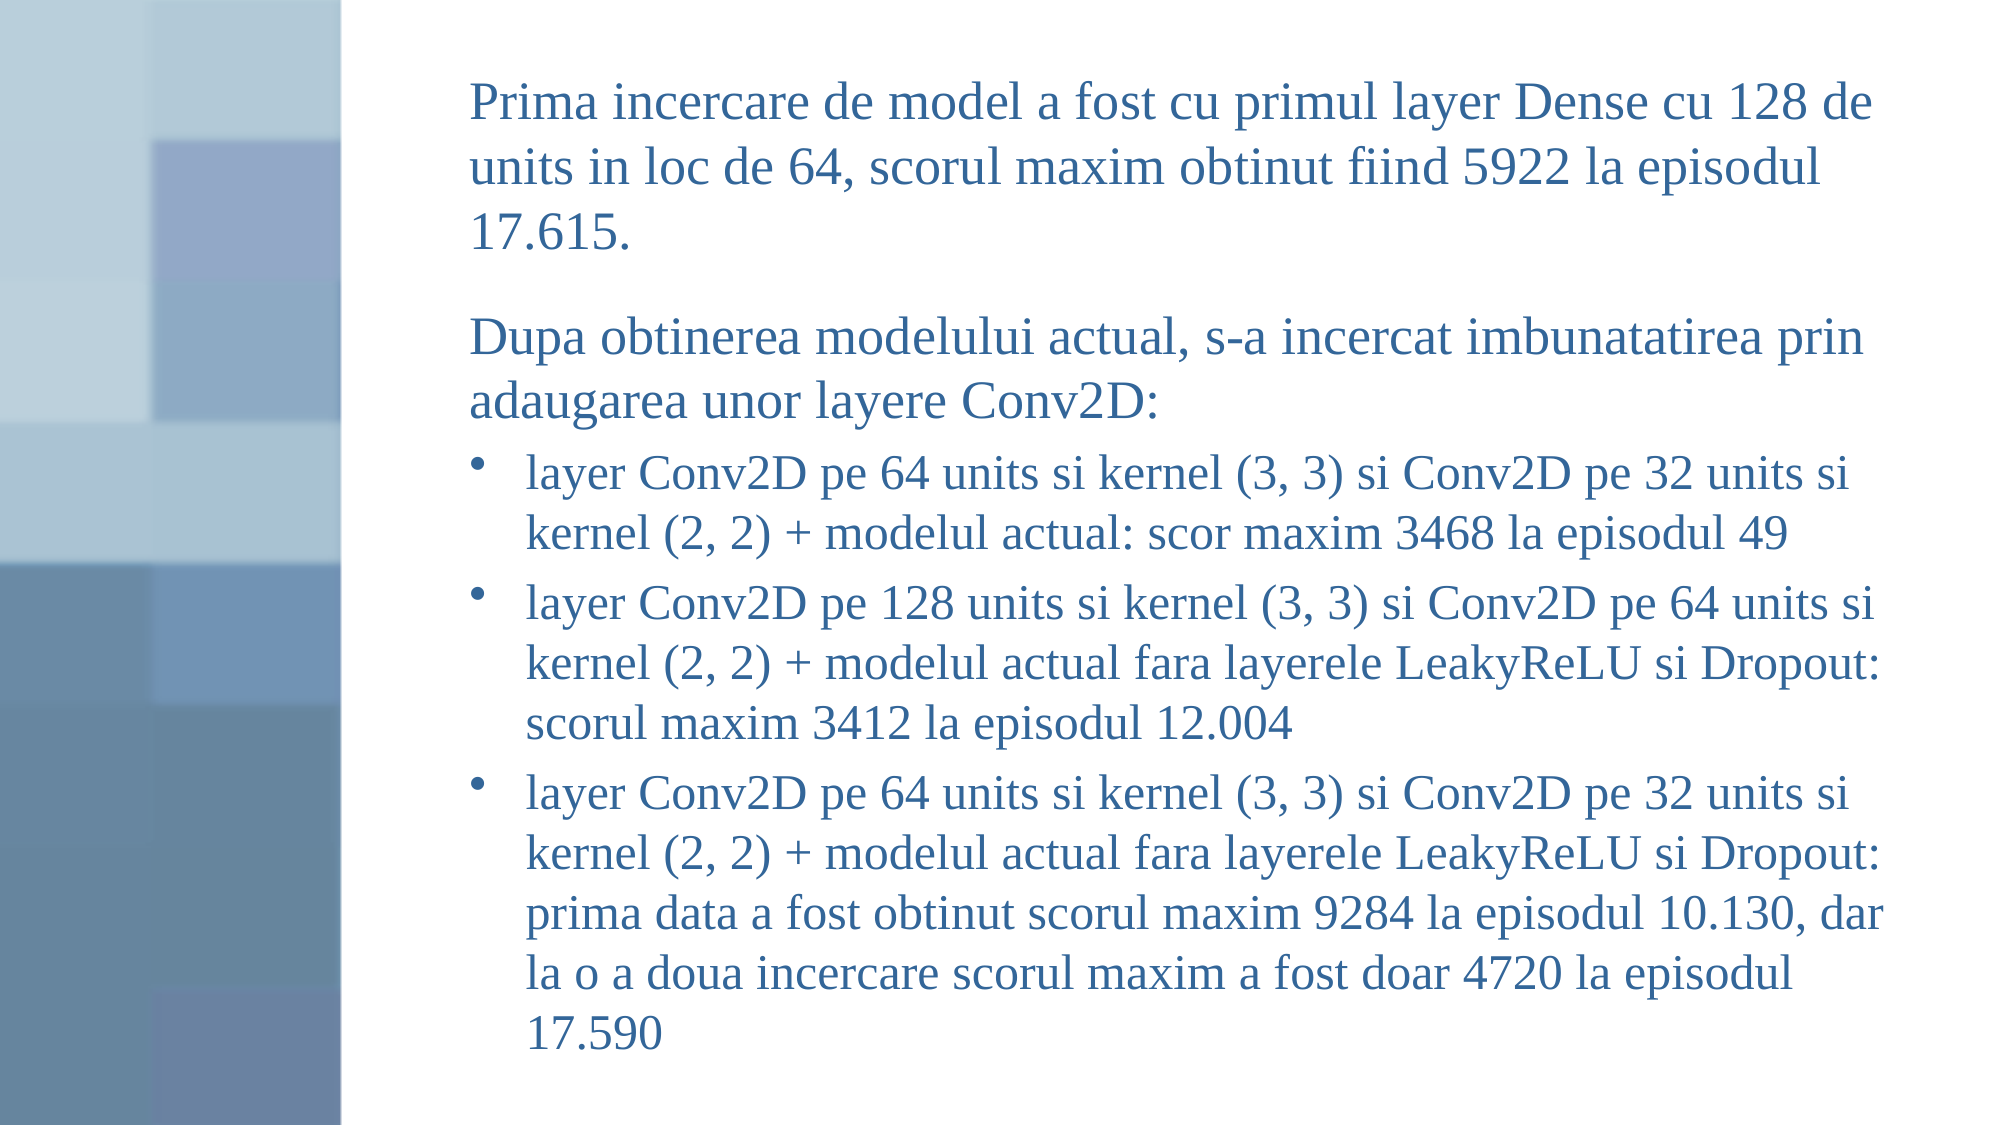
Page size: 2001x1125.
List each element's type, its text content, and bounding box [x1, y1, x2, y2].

picture [0, 0, 2001, 1125]
list Prima incercare de model a fost cu primul layer Dense cu 128 de units in loc de 64, scorul maxim obtinut fiind 5922 la episodul 17.615. Dupa obtinerea modelului actual, s-a incercat imbunatatirea prin adaugarea unor layere Conv2D: layer Conv2D pe 64 units si kernel (3, 3) si Conv2D pe 32 units si kernel (2, 2) + modelul actual: scor maxim 3468 la episodul 49 layer Conv2D pe 128 units si kernel (3, 3) si Conv2D pe 64 units si kernel (2, 2) + modelul actual fara layerele LeakyReLU si Dropout: scorul maxim 3412 la episodul 12.004 layer Conv2D pe 64 units si kernel (3, 3) si Conv2D pe 32 units si kernel (2, 2) + modelul actual fara layerele LeakyReLU si Dropout: prima data a fost obtinut scorul maxim 9284 la episodul 10.130, dar la o a doua incercare scorul maxim a fost doar 4720 la episodul 17.590 [454, 57, 1915, 1068]
